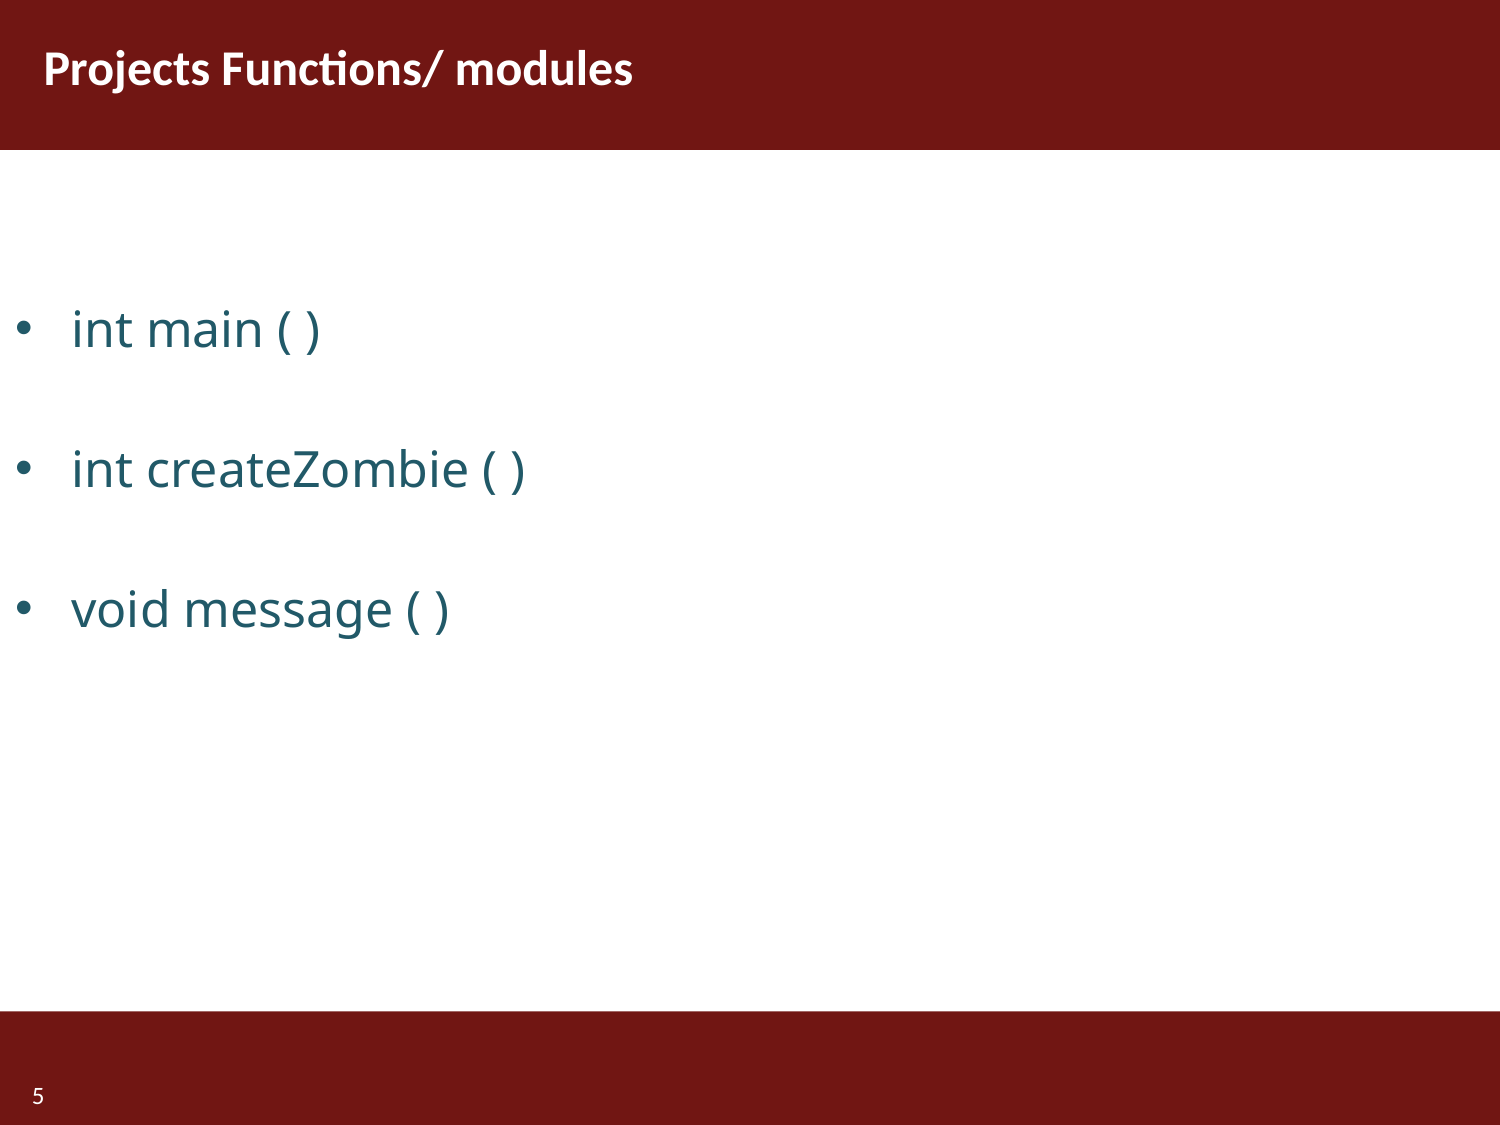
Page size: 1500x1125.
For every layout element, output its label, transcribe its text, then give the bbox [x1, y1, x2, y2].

text_box [0, 1011, 1500, 1125]
list int main ( ) int createZombie ( ) void message ( ) [0, 150, 1500, 1011]
text_box Projects Functions/ modules [17, 27, 1031, 103]
text_box [0, 0, 1500, 150]
text_box 5 [0, 1065, 77, 1125]
